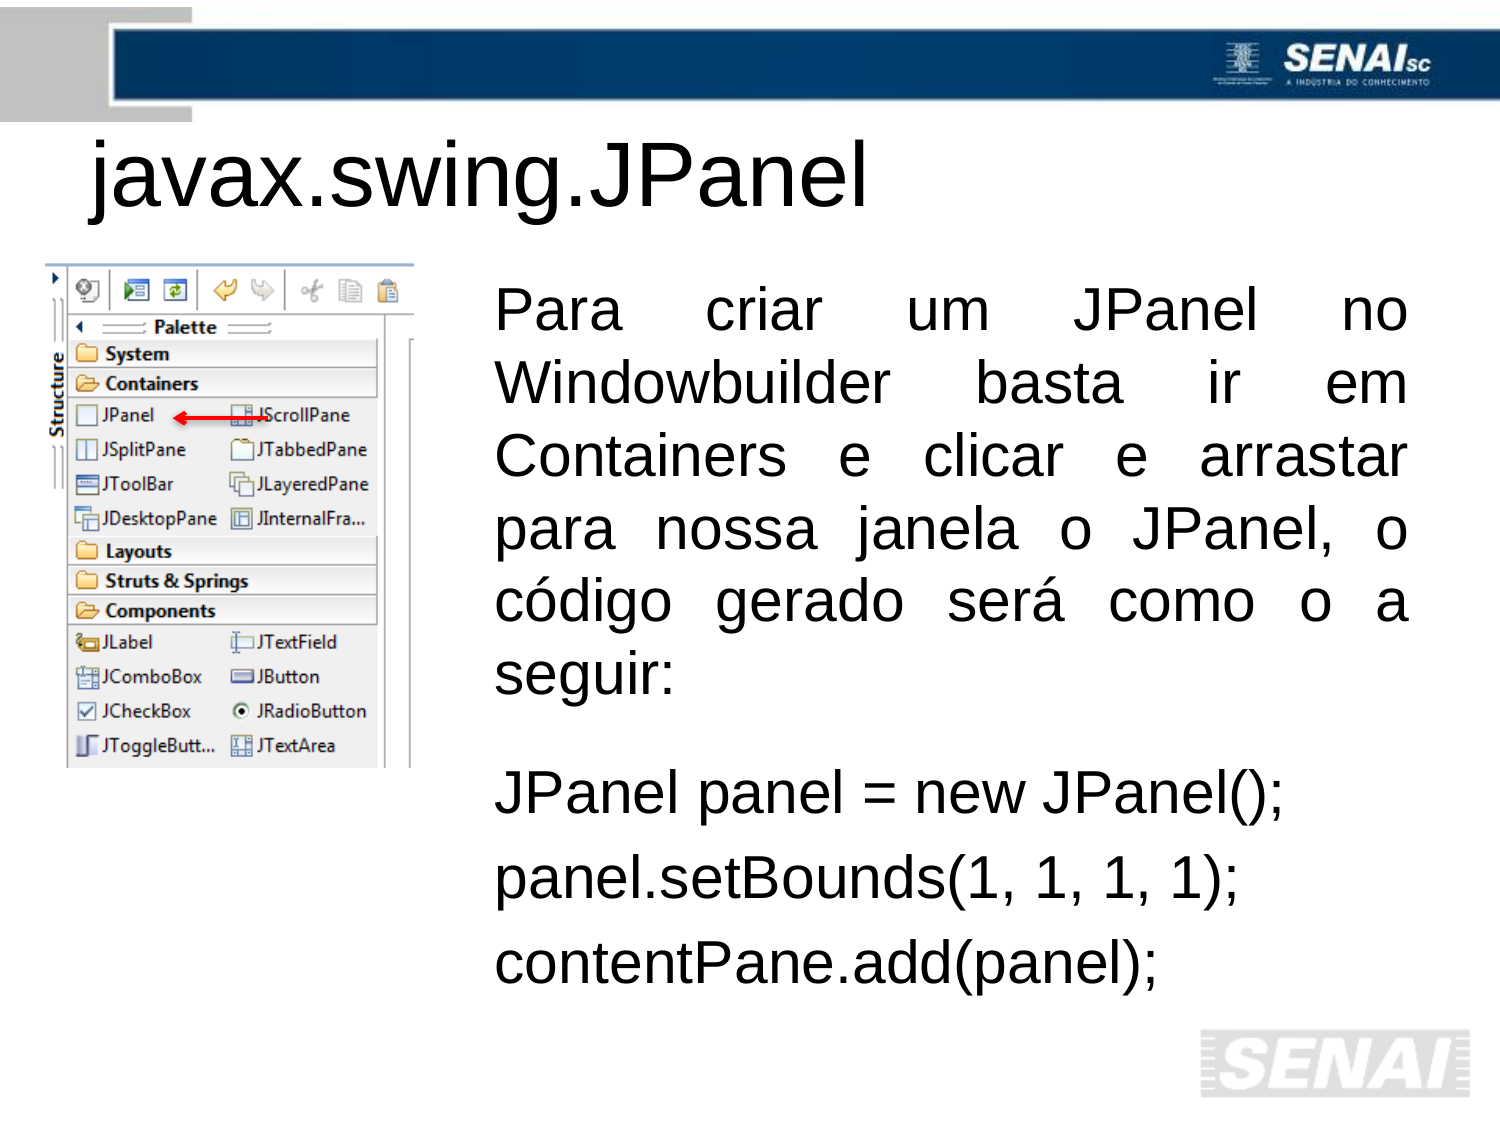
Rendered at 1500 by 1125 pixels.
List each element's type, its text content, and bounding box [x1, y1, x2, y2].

picture [0, 7, 1500, 122]
picture [44, 262, 415, 768]
title javax.swing.JPanel [75, 45, 1425, 233]
list Para criar um JPanel no Windowbuilder basta ir em Containers e clicar e arrastar para nossa janela o JPanel, o código gerado será como o a seguir: JPanel panel = new JPanel(); panel.setBounds(1, 1, 1, 1); contentPane.add(panel); [479, 262, 1425, 1005]
